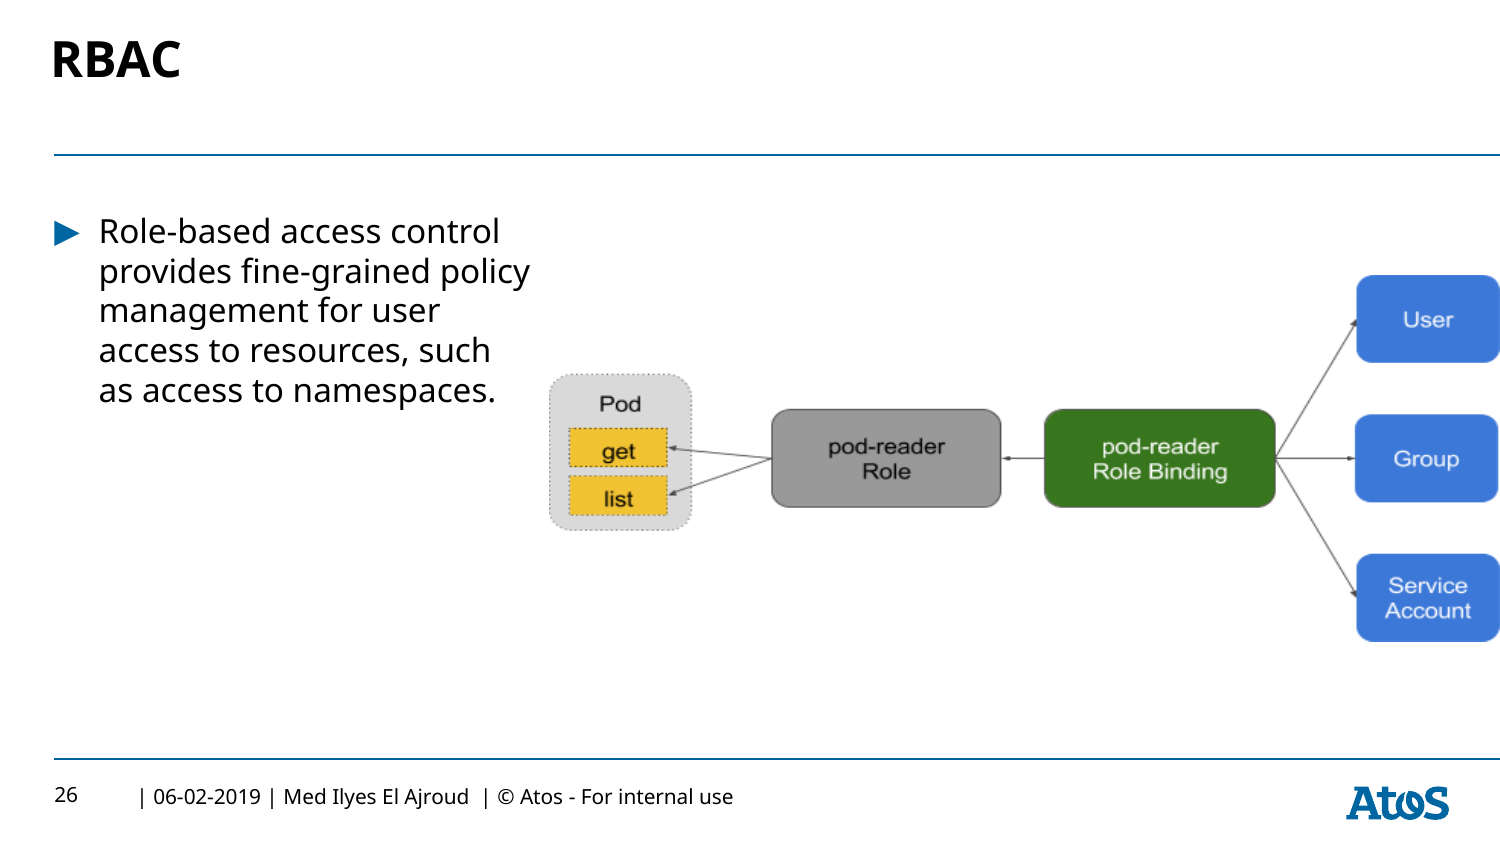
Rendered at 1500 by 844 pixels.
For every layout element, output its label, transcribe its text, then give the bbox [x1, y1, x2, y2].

slide_number 26 [39, 778, 113, 814]
title RBAC [35, 20, 1471, 139]
list Role-based access control provides fine-grained policy management for user access to resources, such as access to namespaces. [39, 202, 550, 759]
picture [549, 274, 1500, 642]
